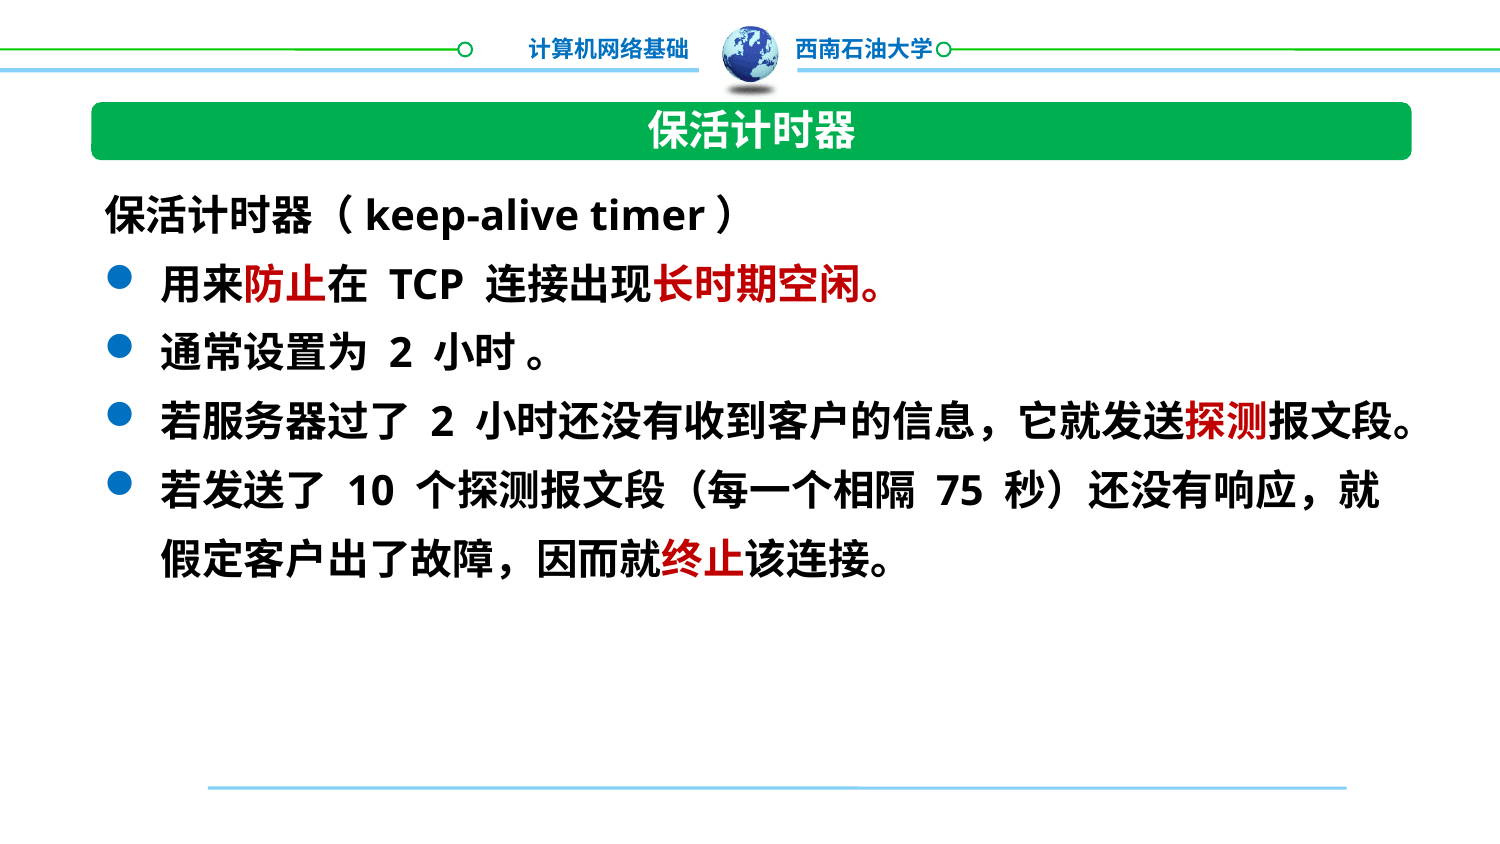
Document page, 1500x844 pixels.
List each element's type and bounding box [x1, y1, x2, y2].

text_box [89, 96, 1412, 590]
picture [720, 24, 780, 96]
